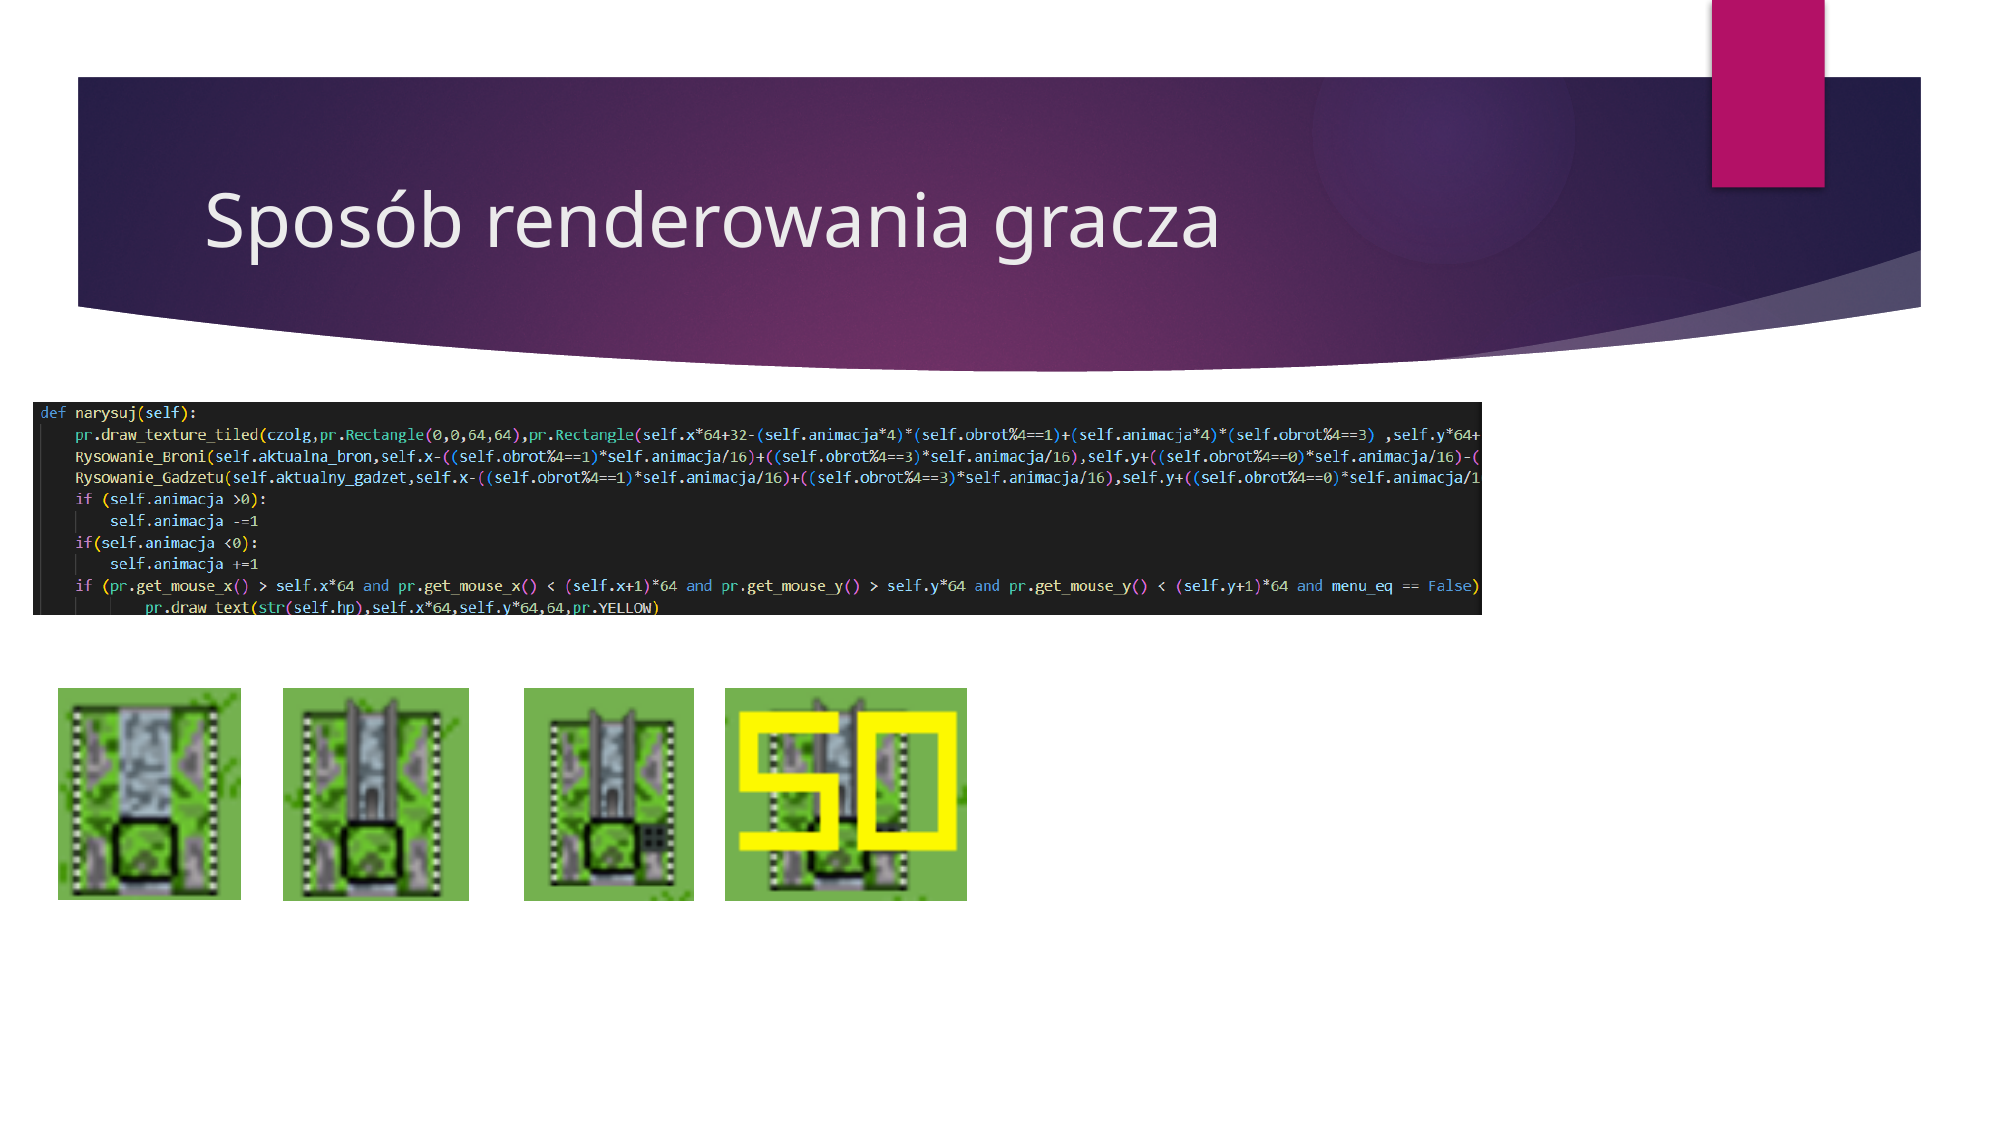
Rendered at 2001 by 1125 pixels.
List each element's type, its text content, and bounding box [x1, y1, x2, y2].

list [33, 402, 1482, 615]
picture [58, 687, 241, 900]
title Sposób renderowania gracza [189, 159, 1627, 276]
picture [724, 688, 967, 901]
picture [523, 688, 694, 901]
picture [283, 687, 469, 901]
